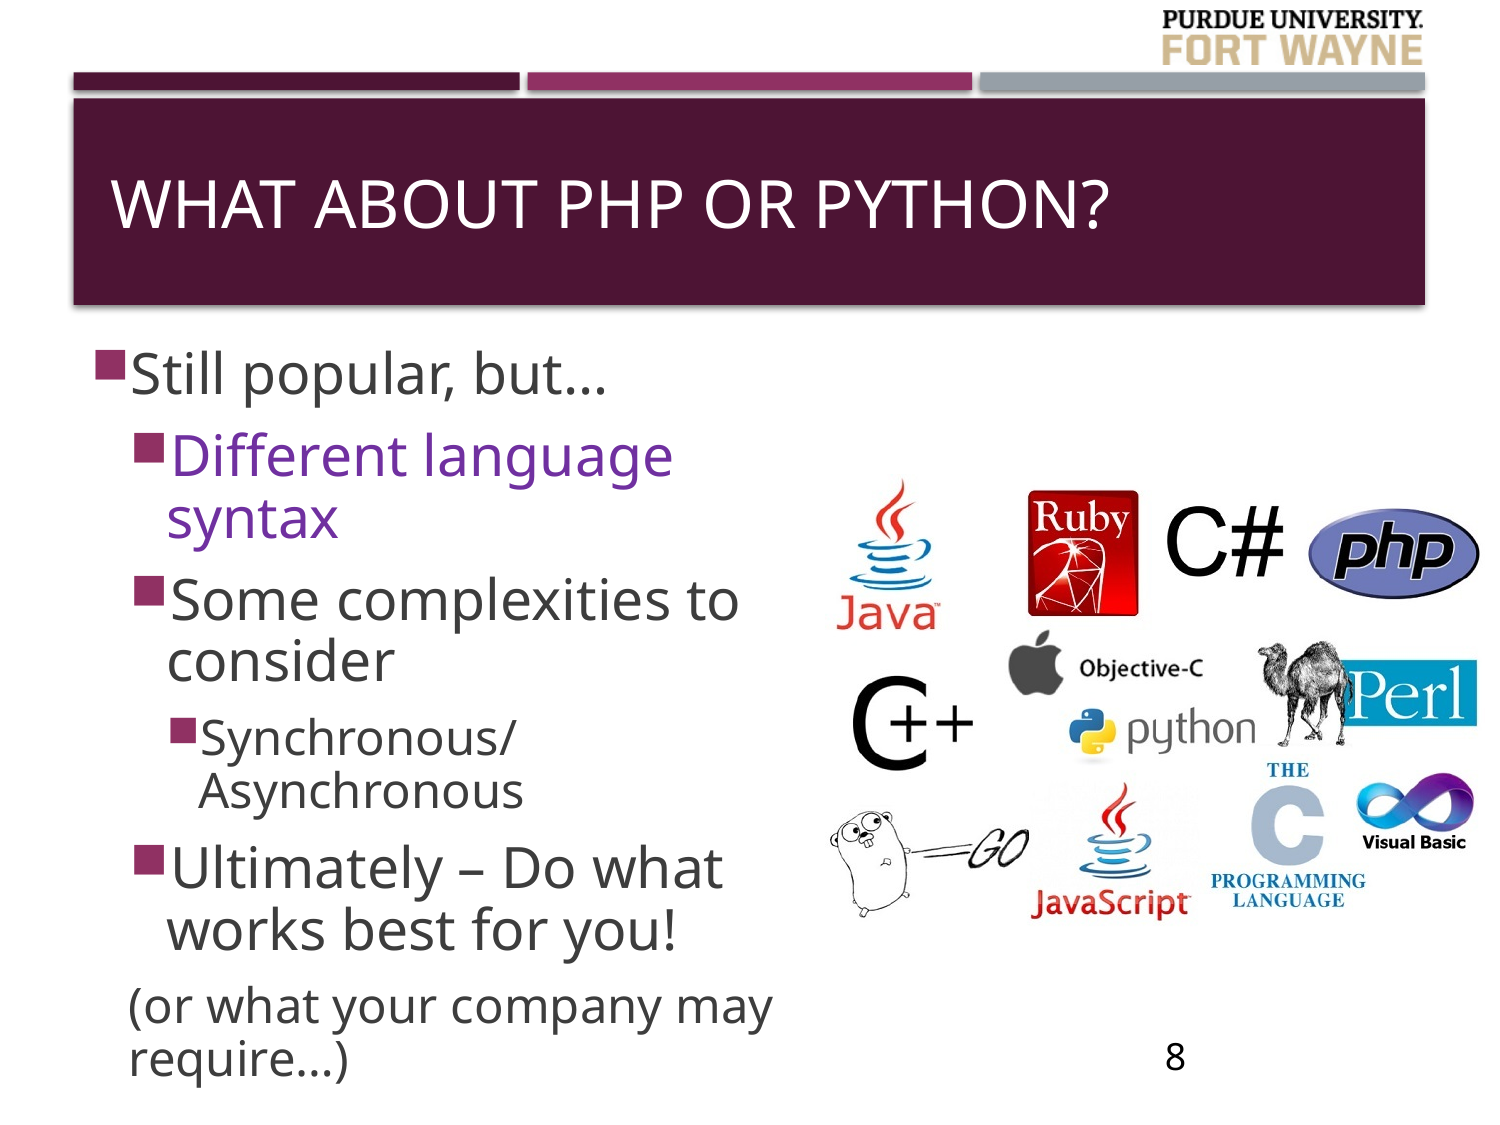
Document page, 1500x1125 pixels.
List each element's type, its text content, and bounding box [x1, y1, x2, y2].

slide_number 8 [1149, 1025, 1500, 1100]
picture [1162, 10, 1423, 65]
picture [824, 474, 1485, 929]
title What About PHP or Python? [95, 112, 1406, 291]
list Still popular, but… Different language syntax Some complexities to consider Synchronous/Asynchronous Ultimately – Do what works best for you! (or what your company may require…) [75, 337, 813, 1100]
